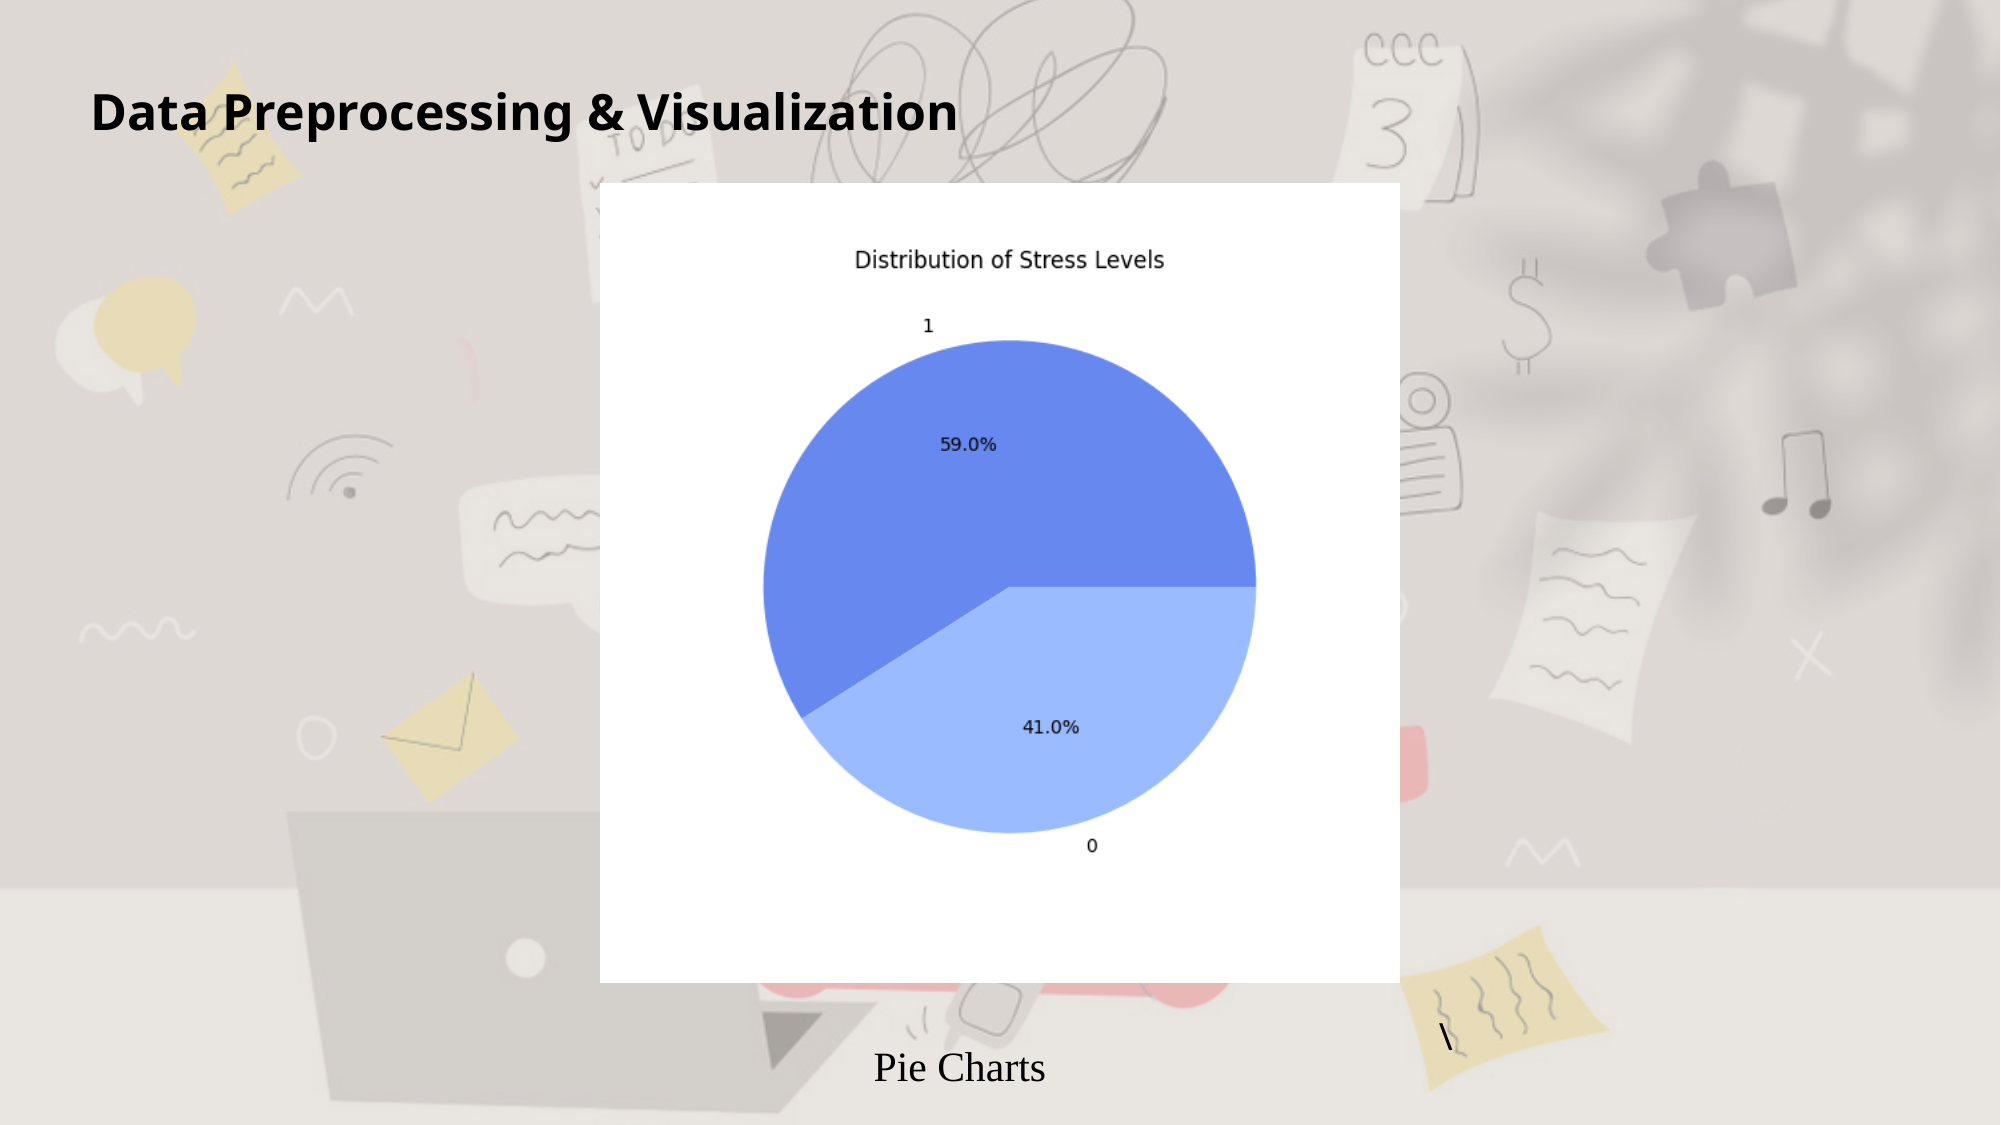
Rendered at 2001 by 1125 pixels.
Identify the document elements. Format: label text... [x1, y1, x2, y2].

title Data Preprocessing & Visualization [75, 60, 1925, 161]
text_box \ [1220, 1005, 1671, 1066]
text_box Pie Charts [734, 1032, 1185, 1098]
picture [600, 183, 1400, 984]
